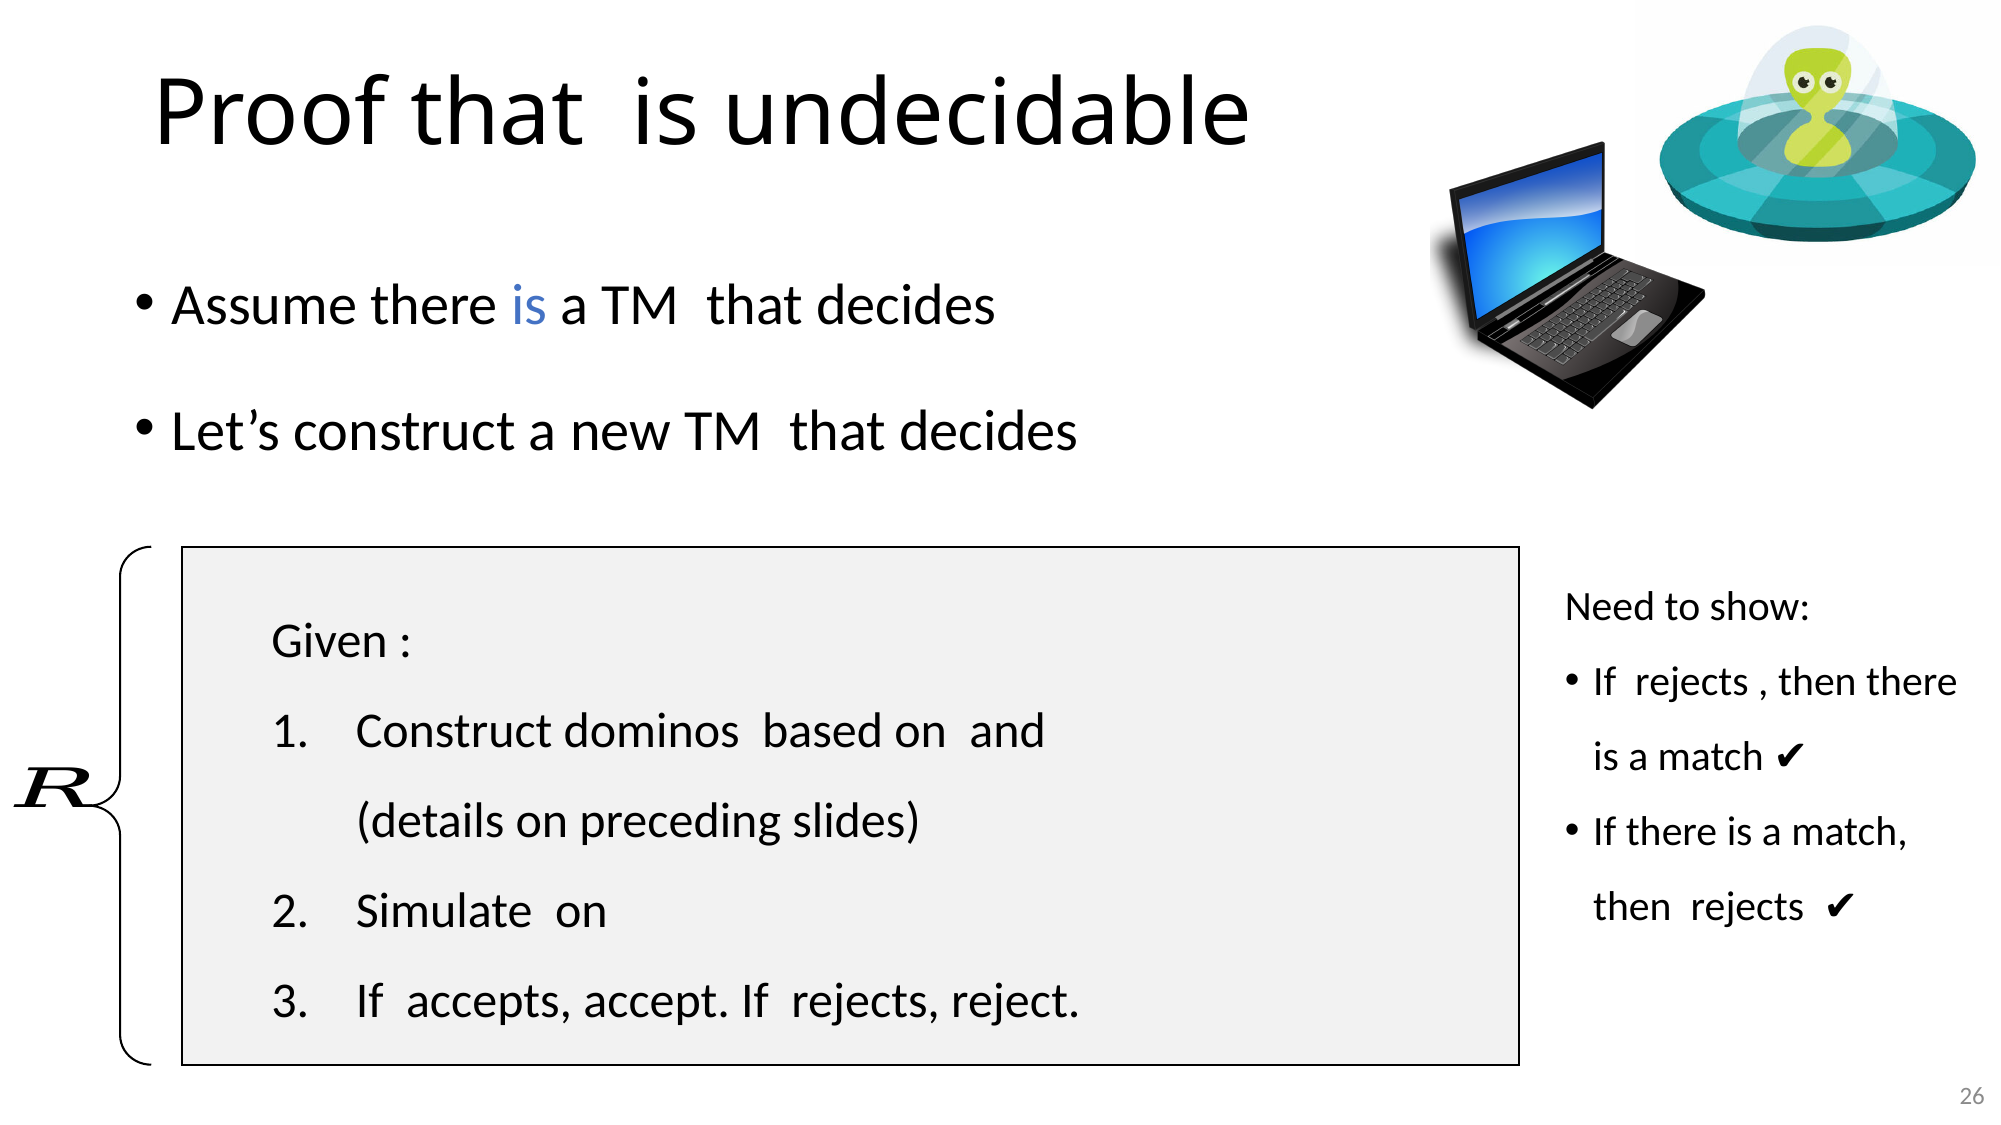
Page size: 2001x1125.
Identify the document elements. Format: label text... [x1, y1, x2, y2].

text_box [8, 546, 152, 1065]
text_box [183, 548, 1518, 1064]
slide_number 26 [1550, 1064, 2000, 1125]
picture [1430, 0, 2000, 415]
